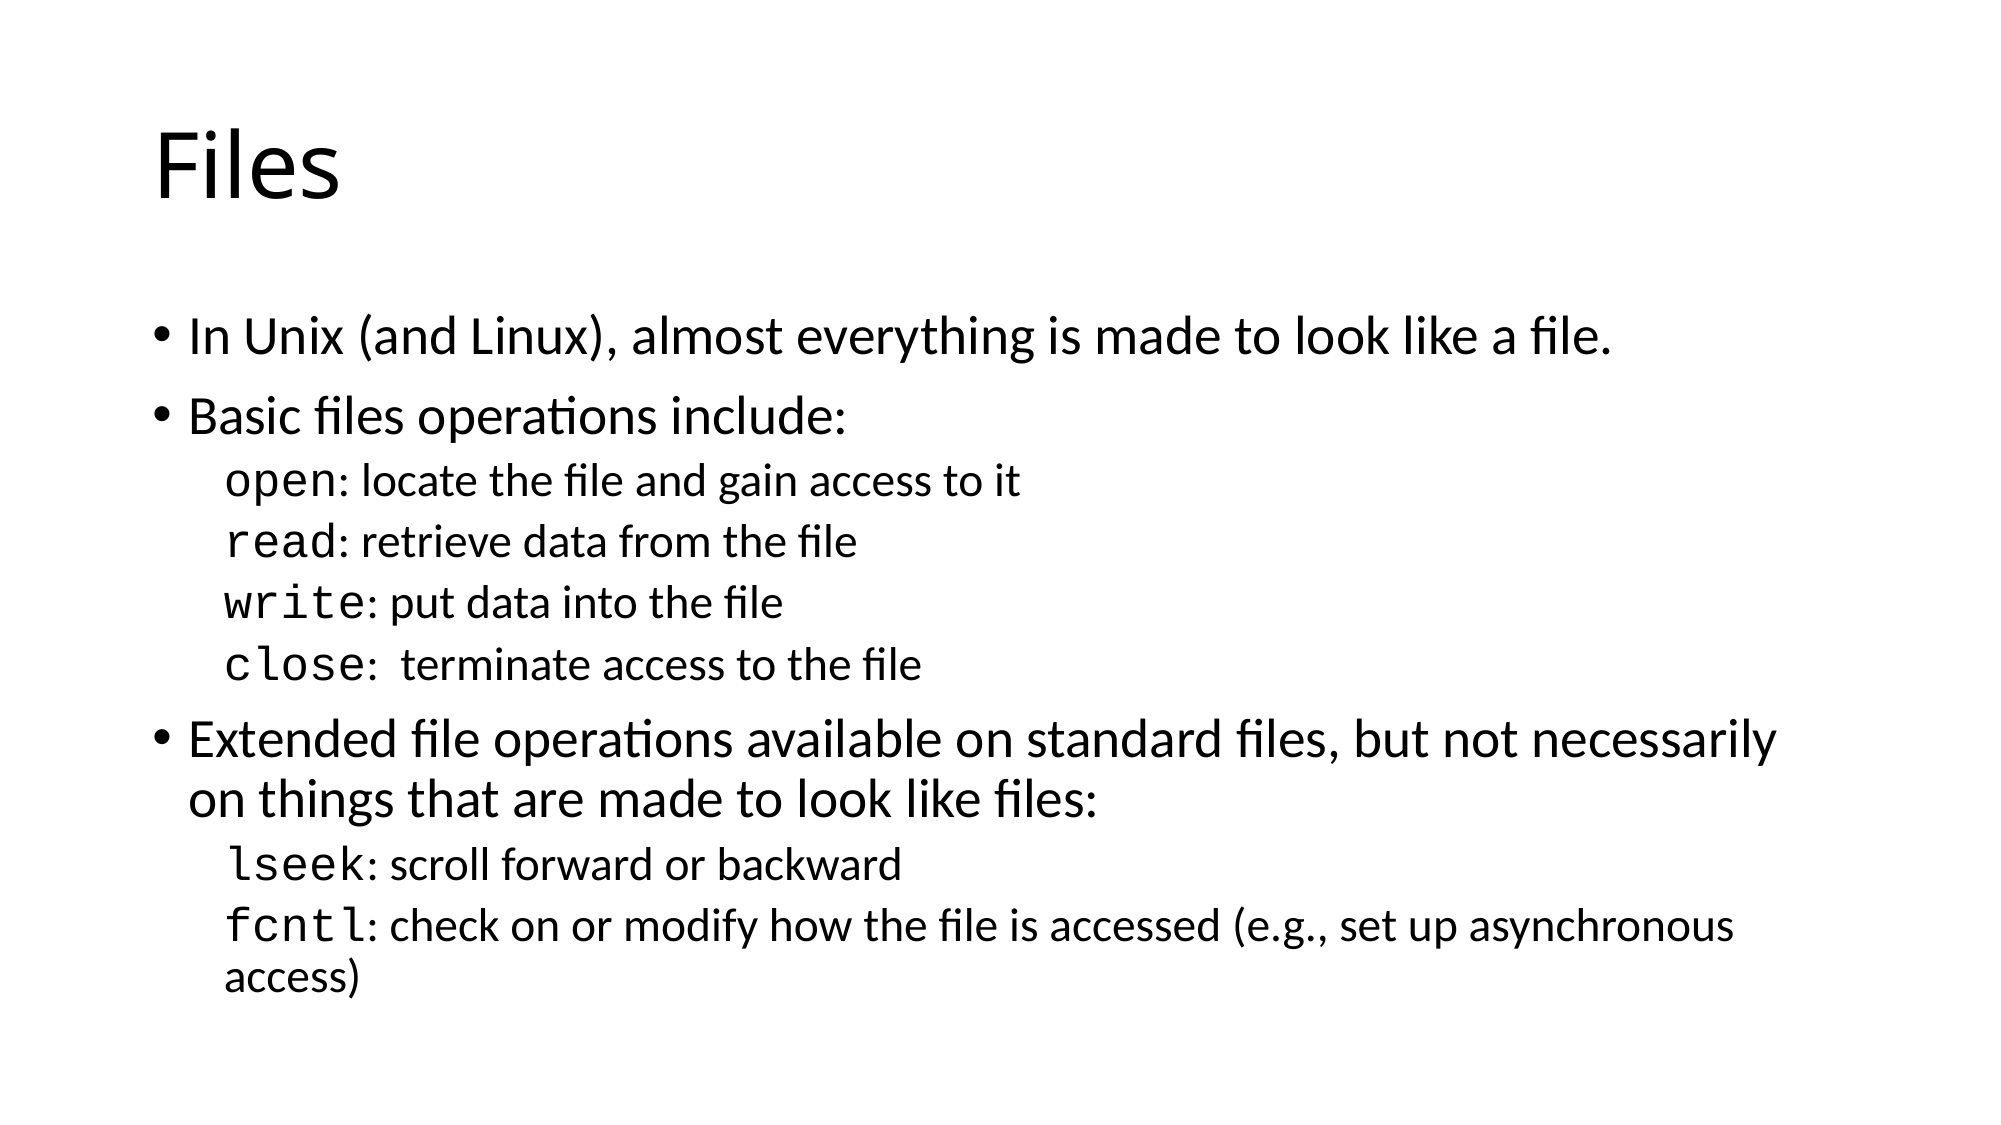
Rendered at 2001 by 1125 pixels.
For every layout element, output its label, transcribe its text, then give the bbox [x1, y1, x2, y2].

title Files [137, 59, 1863, 278]
list In Unix (and Linux), almost everything is made to look like a file. Basic files operations include: open: locate the file and gain access to it read: retrieve data from the file write: put data into the file close: terminate access to the file Extended file operations available on standard files, but not necessarily on things that are made to look like files: lseek: scroll forward or backward fcntl: check on or modify how the file is accessed (e.g., set up asynchronous access) [137, 299, 1863, 1014]
